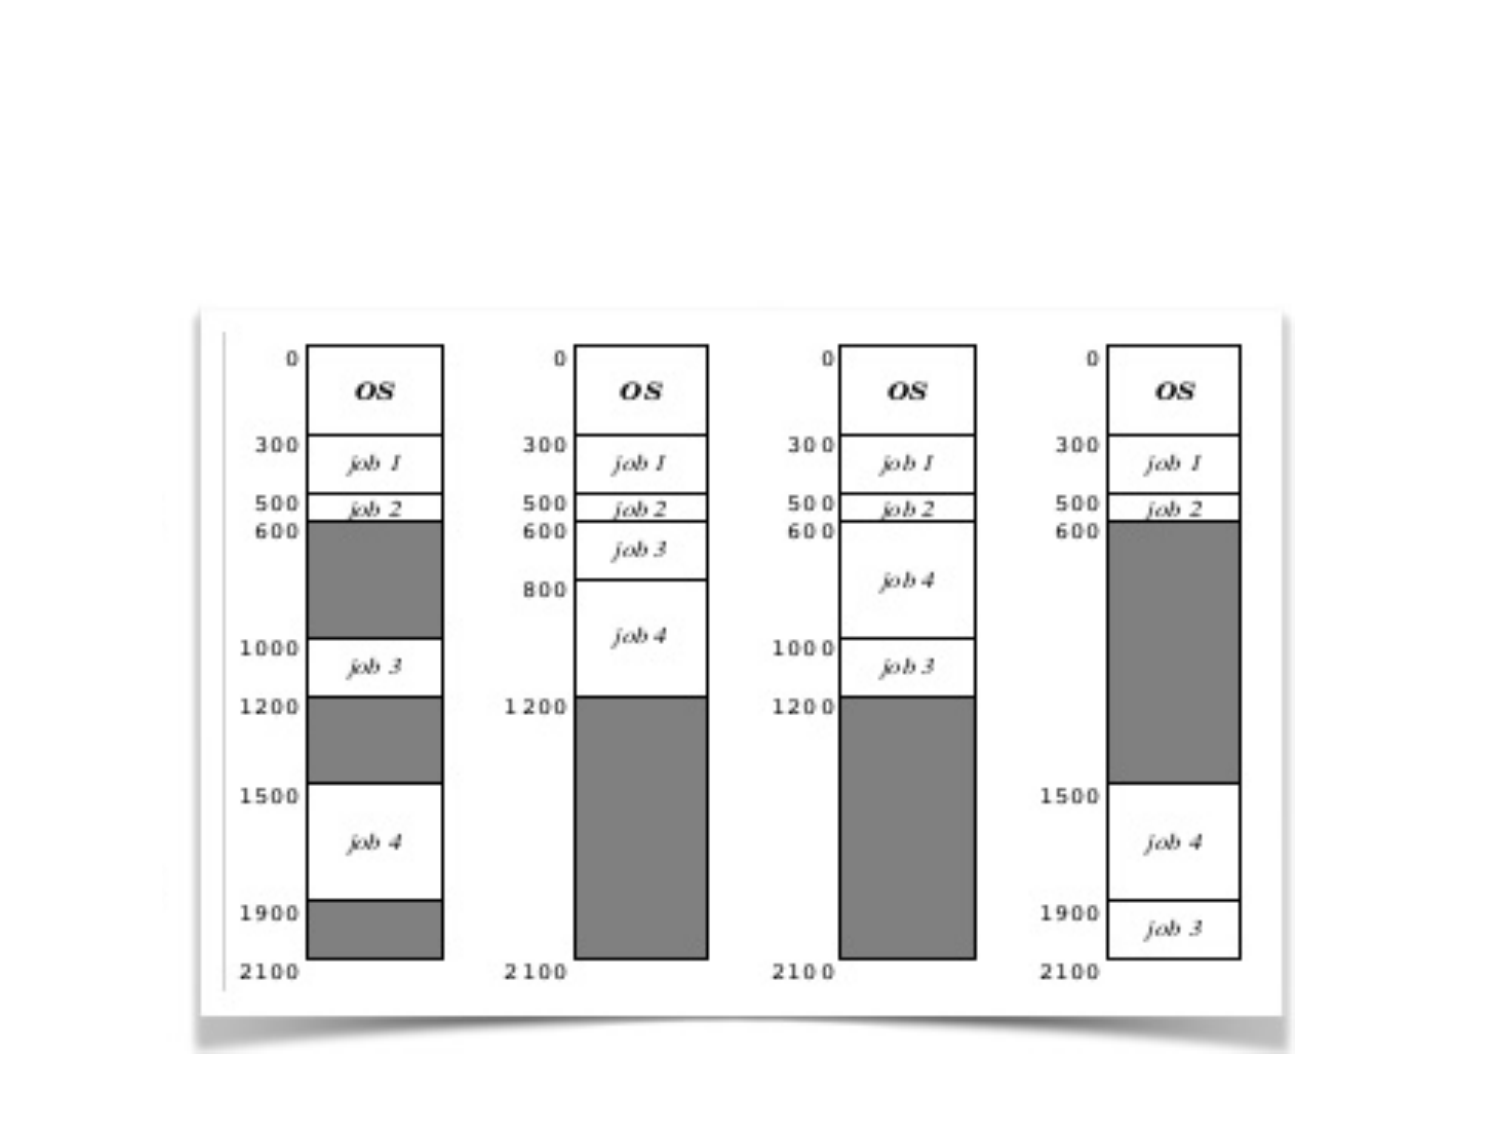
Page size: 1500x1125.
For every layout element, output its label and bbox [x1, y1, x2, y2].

picture [162, 299, 1296, 1055]
